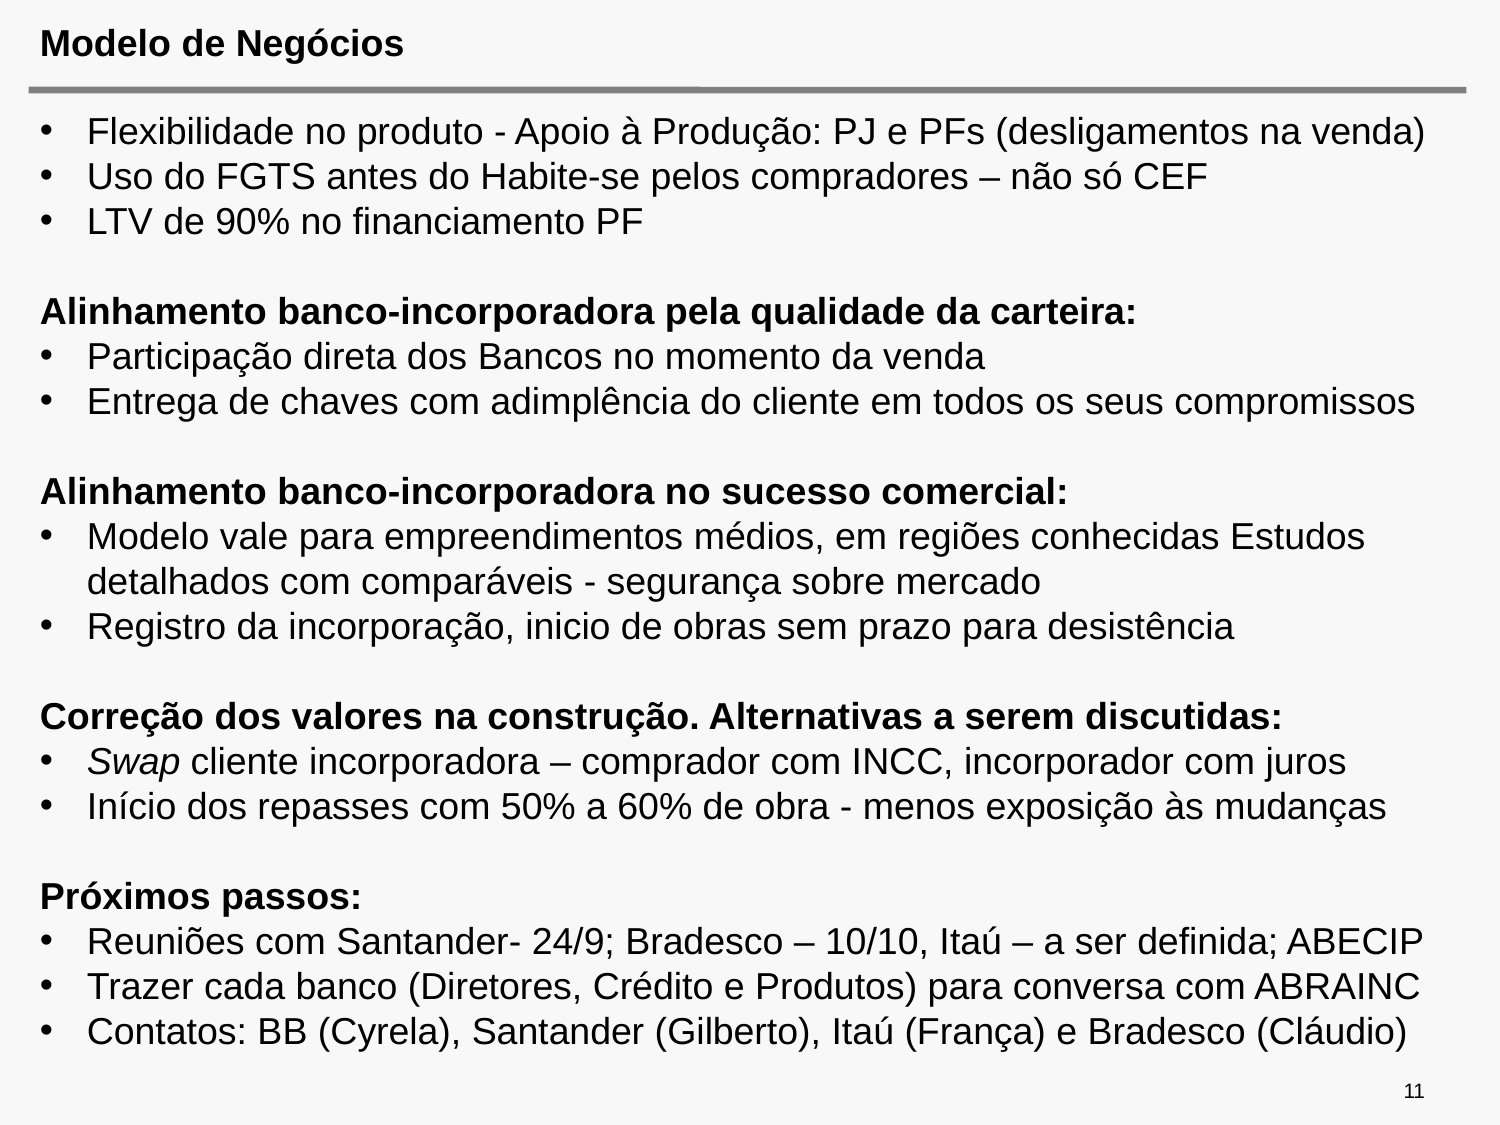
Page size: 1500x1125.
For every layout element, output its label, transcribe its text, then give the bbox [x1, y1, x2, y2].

title Modelo de Negócios [39, 24, 1254, 66]
text_box 11 [1074, 1077, 1425, 1103]
text_box Flexibilidade no produto - Apoio à Produção: PJ e PFs (desligamentos na venda) Uso do FGTS antes do Habite-se pelos compradores – não só CEF LTV de 90% no financiamento PF Alinhamento banco-incorporadora pela qualidade da carteira: Participação direta dos Bancos no momento da venda Entrega de chaves com adimplência do cliente em todos os seus compromissos Alinhamento banco-incorporadora no sucesso comercial: Modelo vale para empreendimentos médios, em regiões conhecidas Estudos detalhados com comparáveis - segurança sobre mercado Registro da incorporação, inicio de obras sem prazo para desistência Correção dos valores na construção. Alternativas a serem discutidas: Swap cliente incorporadora – comprador com INCC, incorporador com juros Início dos repasses com 50% a 60% de obra - menos exposição às mudanças Próximos passos: Reuniões com Santander- 24/9; Bradesco – 10/10, Itaú – a ser definida; ABECIP Trazer cada banco (Diretores, Crédito e Produtos) para conversa com ABRAINC Contatos: BB (Cyrela), Santander (Gilberto), Itaú (França) e Bradesco (Cláudio) [29, 101, 1445, 1058]
